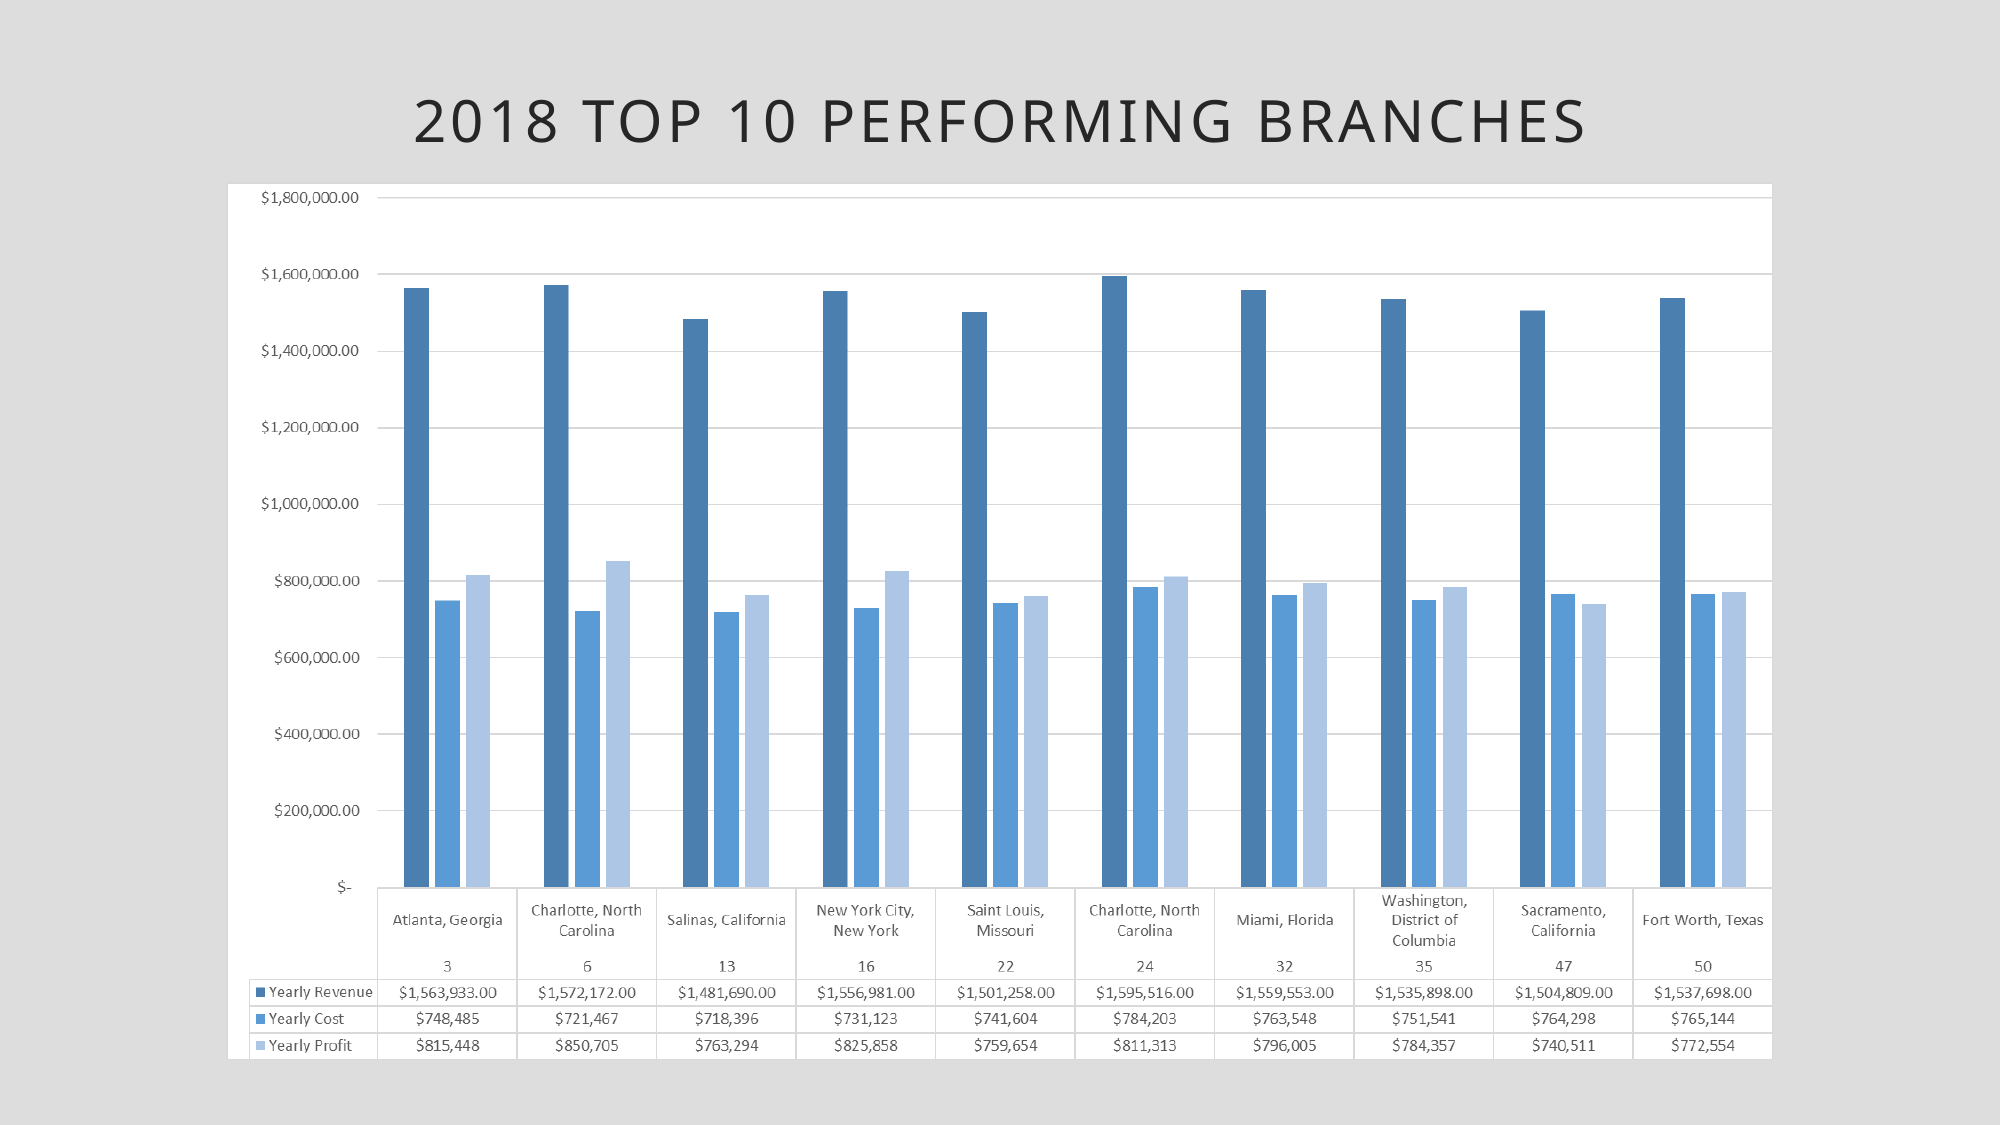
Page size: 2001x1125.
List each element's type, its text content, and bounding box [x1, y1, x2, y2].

title 2018 Top 10 Performing Branches [234, 47, 1766, 182]
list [226, 182, 1773, 1060]
